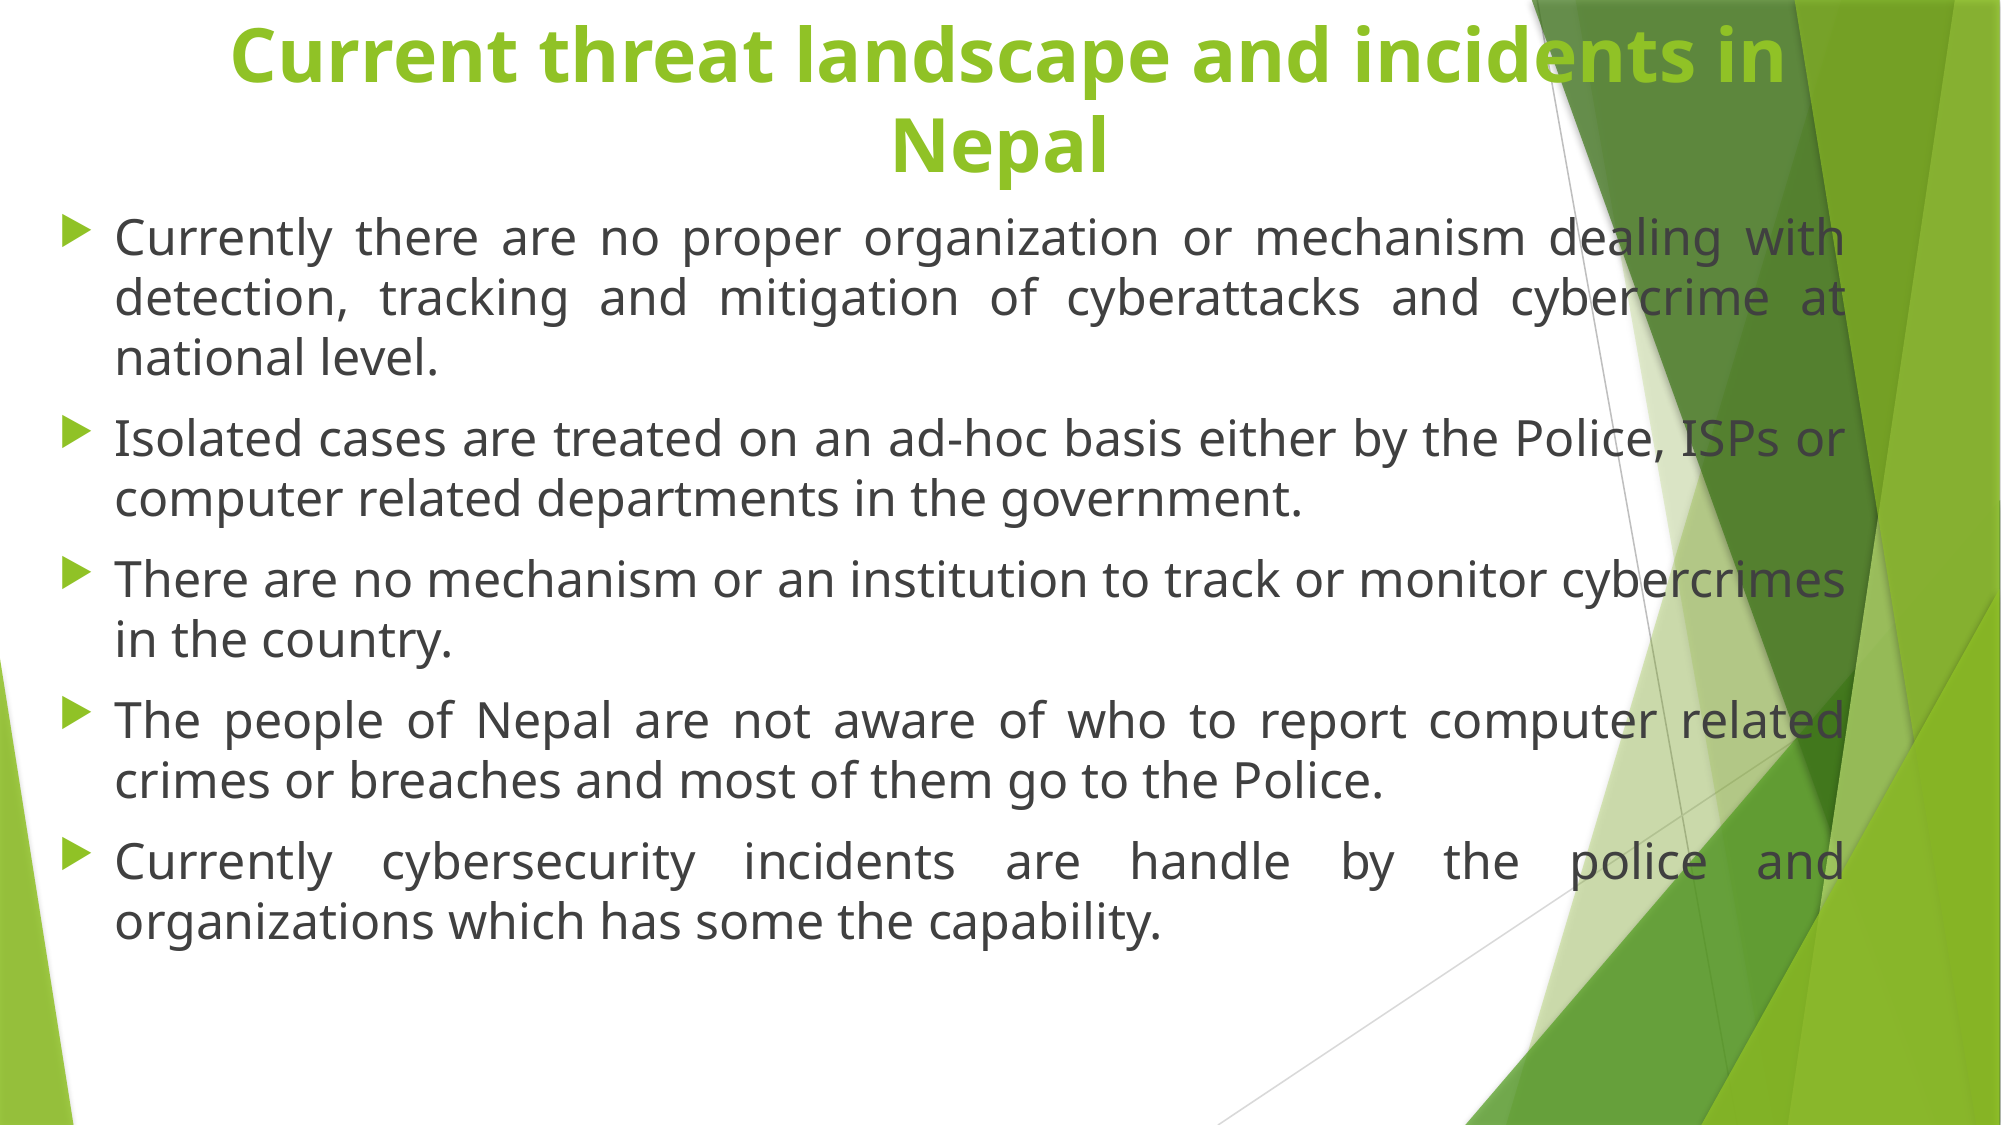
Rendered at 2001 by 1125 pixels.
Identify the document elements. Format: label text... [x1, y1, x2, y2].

title Current threat landscape and incidents in Nepal [137, 0, 1863, 198]
list Currently there are no proper organization or mechanism dealing with detection, tracking and mitigation of cyberattacks and cybercrime at national level. Isolated cases are treated on an ad-hoc basis either by the Police, ISPs or computer related departments in the government. There are no mechanism or an institution to track or monitor cybercrimes in the country. The people of Nepal are not aware of who to report computer related crimes or breaches and most of them go to the Police. Currently cybersecurity incidents are handle by the police and organizations which has some the capability. [43, 198, 1863, 1072]
